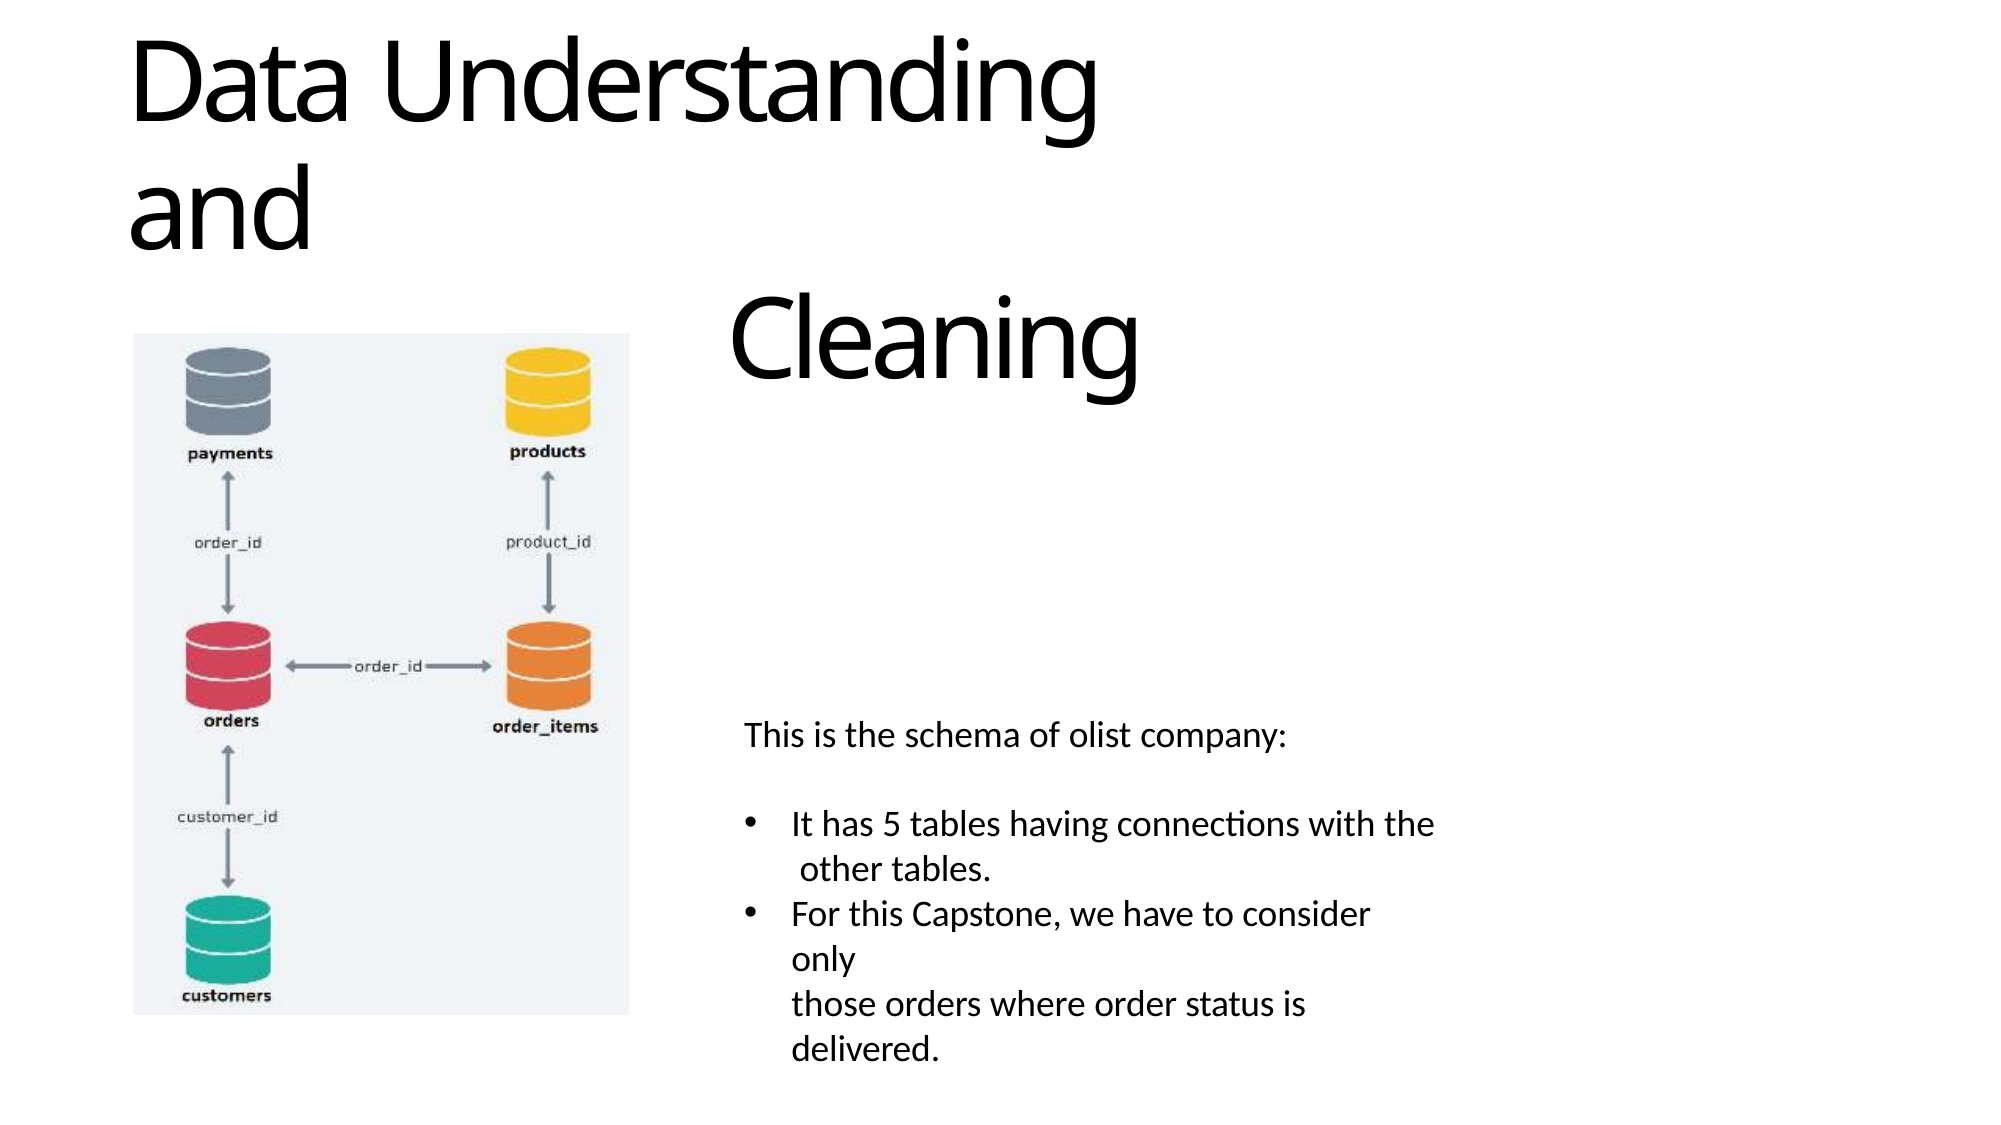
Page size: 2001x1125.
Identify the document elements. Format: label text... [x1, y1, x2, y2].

text_box [133, 333, 630, 1015]
text_box This is the schema of olist company: It has 5 tables having connections with the other tables. For this Capstone, we have to consider only those orders where order status is delivered. [742, 707, 1474, 1070]
title Data Understanding and Cleaning [124, 14, 1203, 401]
